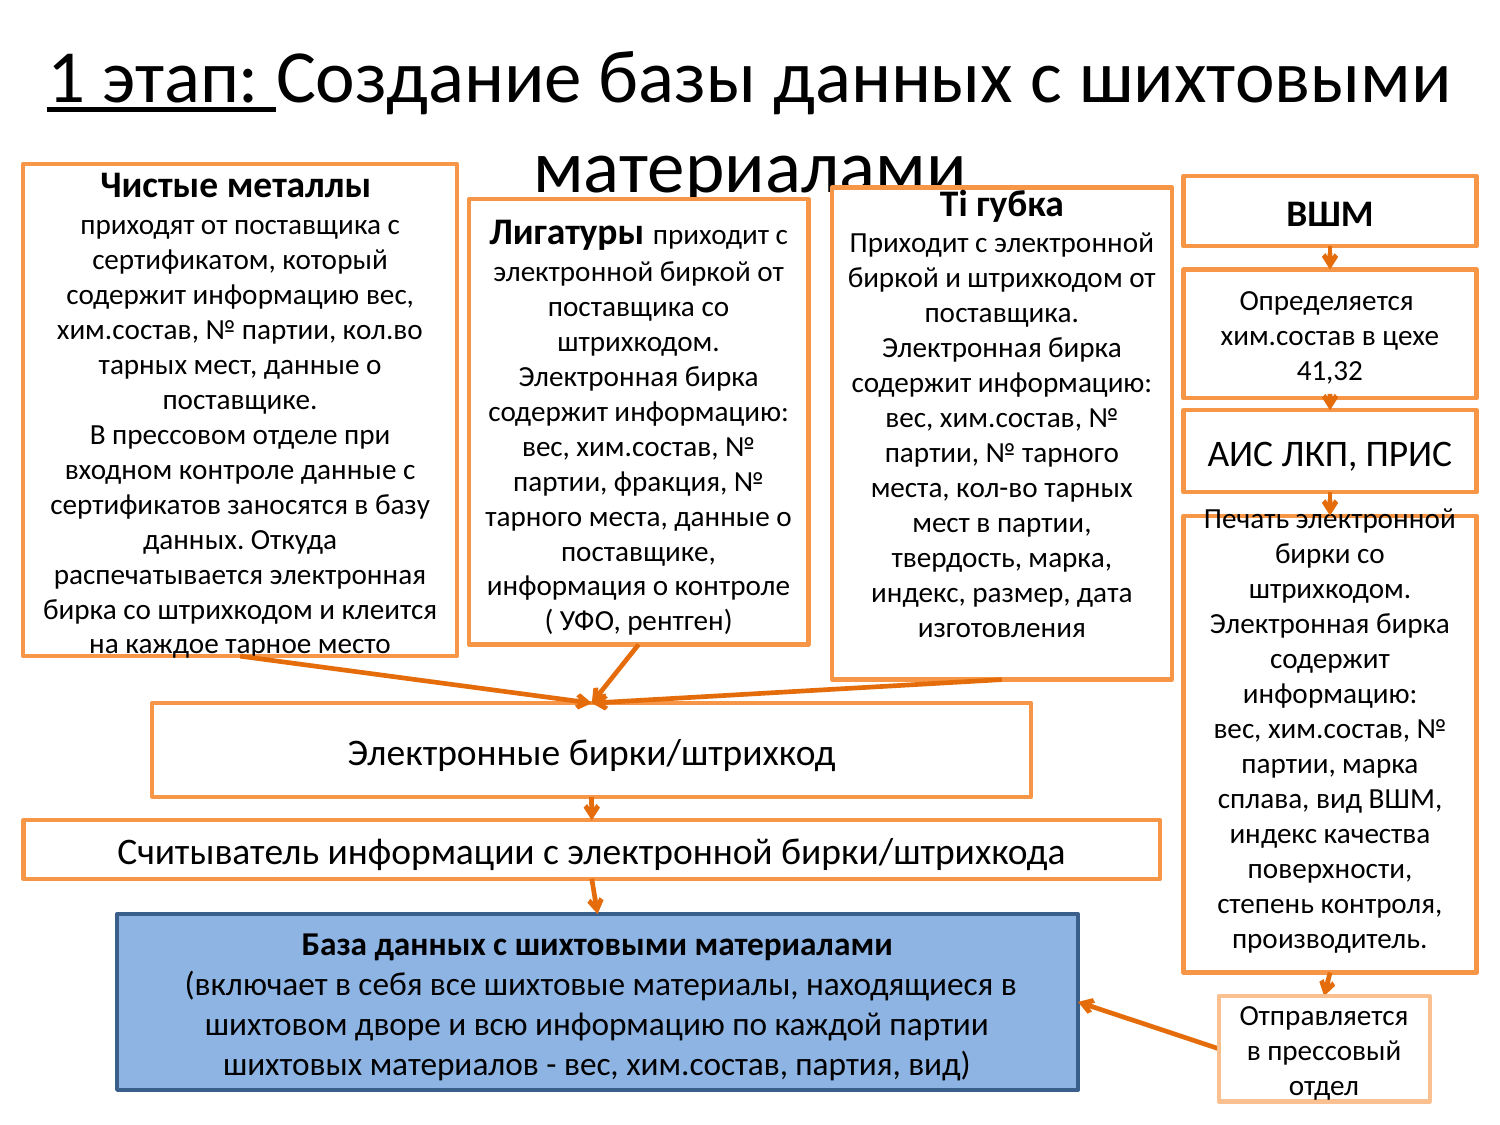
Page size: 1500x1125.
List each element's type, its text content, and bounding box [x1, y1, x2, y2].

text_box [784, 486, 809, 897]
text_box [576, 893, 613, 900]
title 1 этап: Создание базы данных с шихтовыми материалами [0, 23, 1500, 211]
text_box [1315, 981, 1340, 988]
text_box Считыватель информации с электронной бирки/штрихкода [21, 818, 779, 881]
text_box Считыватель информации с электронной бирки/штрихкода [814, 818, 1162, 881]
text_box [1077, 1001, 1219, 1049]
text_box Чистые металлы приходят от поставщика с сертификатом, который содержит информацию вес, хим.состав, № партии, кол.во тарных мест, данные о поставщике. В прессовом отделе при входном контроле данные с сертификатов заносятся в базу данных. Откуда распечатывается электронная бирка со штрихкодом и клеится на каждое тарное место [21, 162, 459, 658]
text_box База данных с шихтовыми материалами (включает в себя все шихтовые материалы, находящиеся в шихтовом дворе и всю информацию по каждой партии шихтовых материалов - вес, хим.состав, партия, вид) [115, 912, 1080, 1092]
text_box Печать электронной бирки со штрихкодом. Электронная бирка содержит информацию: вес, хим.состав, № партии, марка сплава, вид ВШМ, индекс качества поверхности, степень контроля, производитель. [1181, 514, 1479, 975]
text_box Тi губка Приходит с электронной биркой и штрихкодом от поставщика. Электронная бирка содержит информацию: вес, хим.состав, № партии, № тарного места, кол-во тарных мест в партии, твердость, марка, индекс, размер, дата изготовления [830, 185, 1174, 682]
text_box Электронные бирки/штрихкод [150, 701, 387, 799]
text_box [585, 650, 645, 698]
text_box ВШМ [1181, 174, 1479, 248]
text_box АИС ЛКП, ПРИС [1181, 408, 1479, 494]
text_box Отправляется в прессовый отдел [1217, 994, 1432, 1104]
text_box Электронные бирки/штрихкод [445, 701, 779, 799]
text_box Электронные бирки/штрихкод [814, 701, 1033, 799]
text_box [392, 503, 440, 856]
text_box Определяется хим.состав в цехе 41,32 [1181, 267, 1479, 400]
text_box Лигатуры приходит с электронной биркой от поставщика со штрихкодом. Электронная бирка содержит информацию: вес, хим.состав, № партии, фракция, № тарного места, данные о поставщике, информация о контроле ( УФО, рентген) [467, 197, 811, 647]
